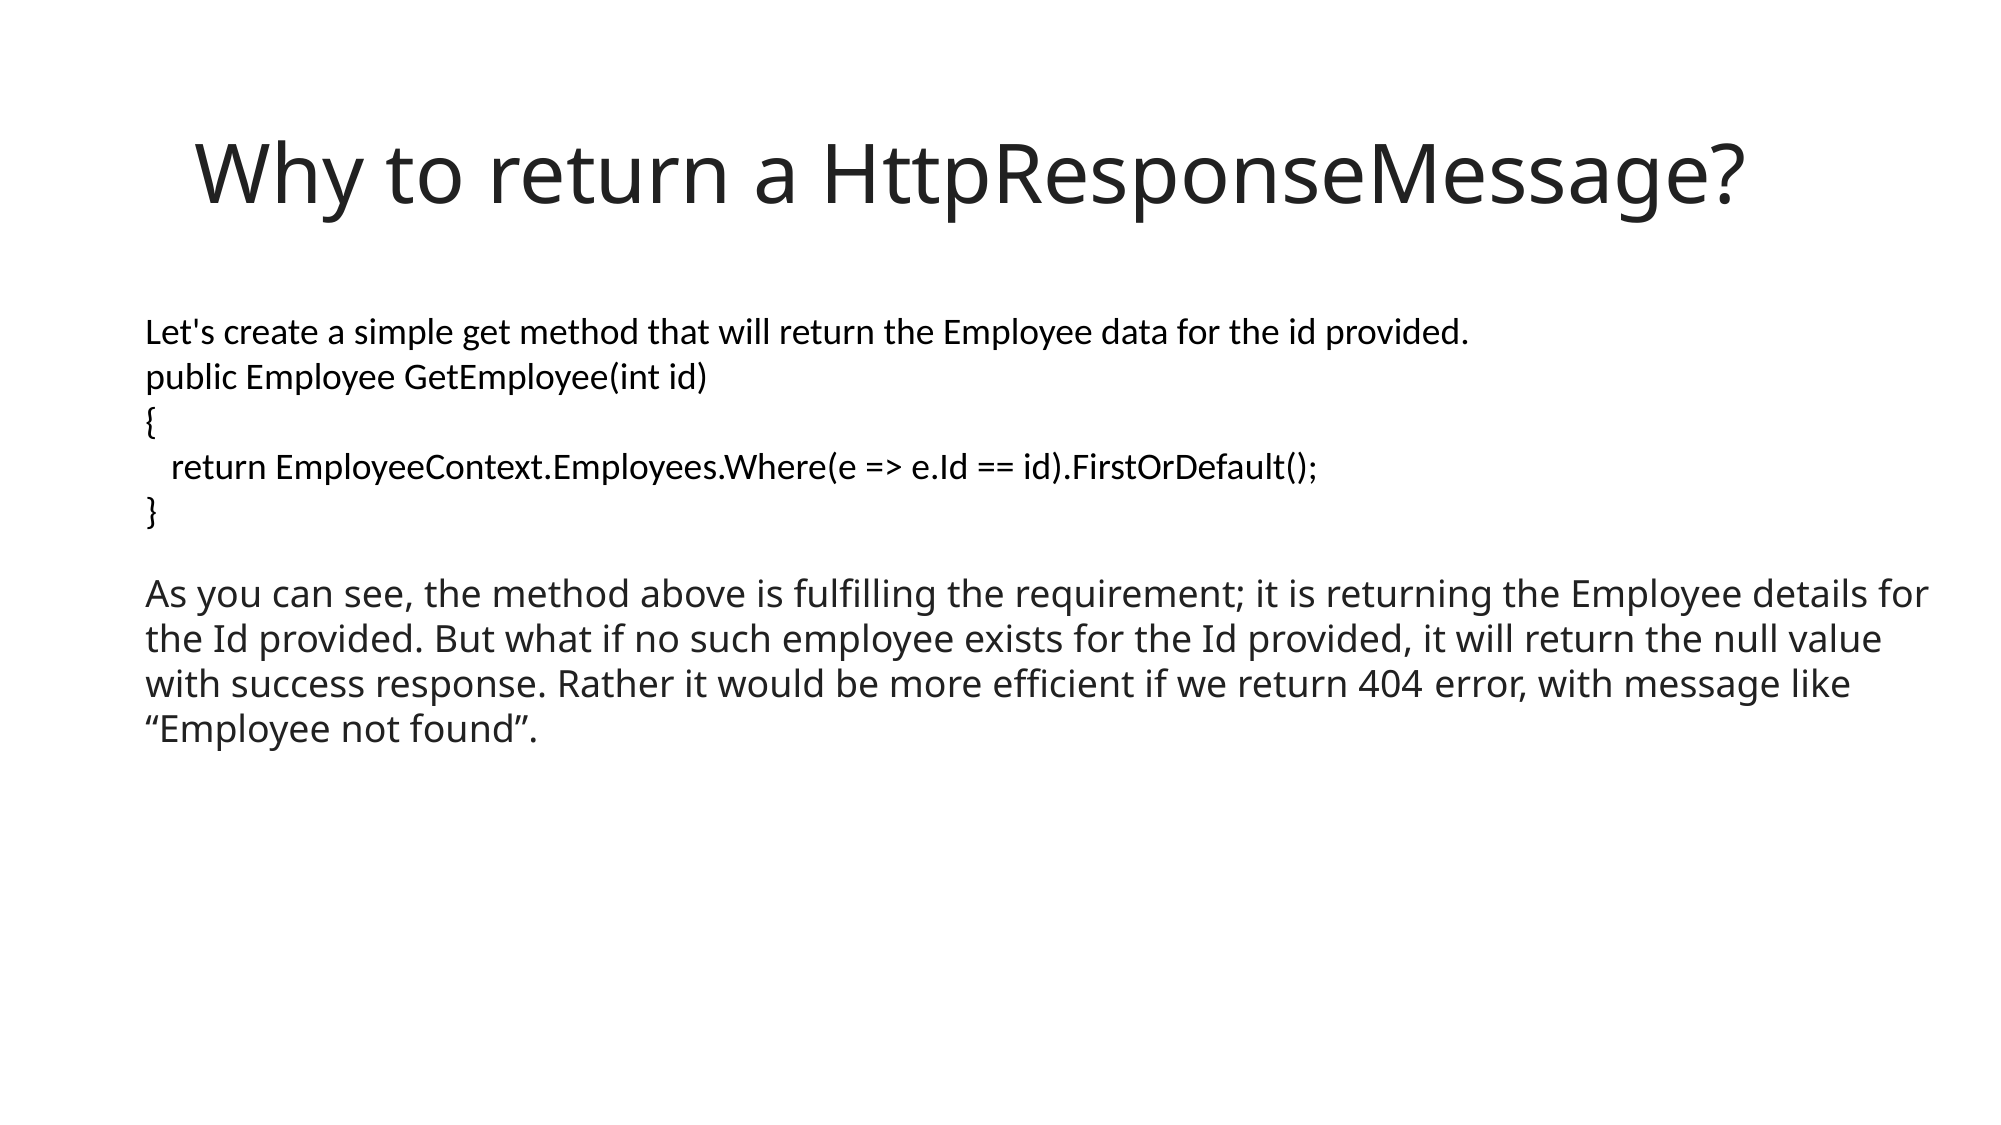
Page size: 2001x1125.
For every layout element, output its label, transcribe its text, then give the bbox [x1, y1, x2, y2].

text_box Let's create a simple get method that will return the Employee data for the id provided. public Employee GetEmployee(int id) { return EmployeeContext.Employees.Where(e => e.Id == id).FirstOrDefault(); } [130, 299, 1550, 540]
title Why to return a HttpResponseMessage? [108, 111, 1834, 330]
text_box As you can see, the method above is fulfilling the requirement; it is returning the Employee details for the Id provided. But what if no such employee exists for the Id provided, it will return the null value with success response. Rather it would be more efficient if we return 404 error, with message like “Employee not found”. [130, 562, 1956, 758]
